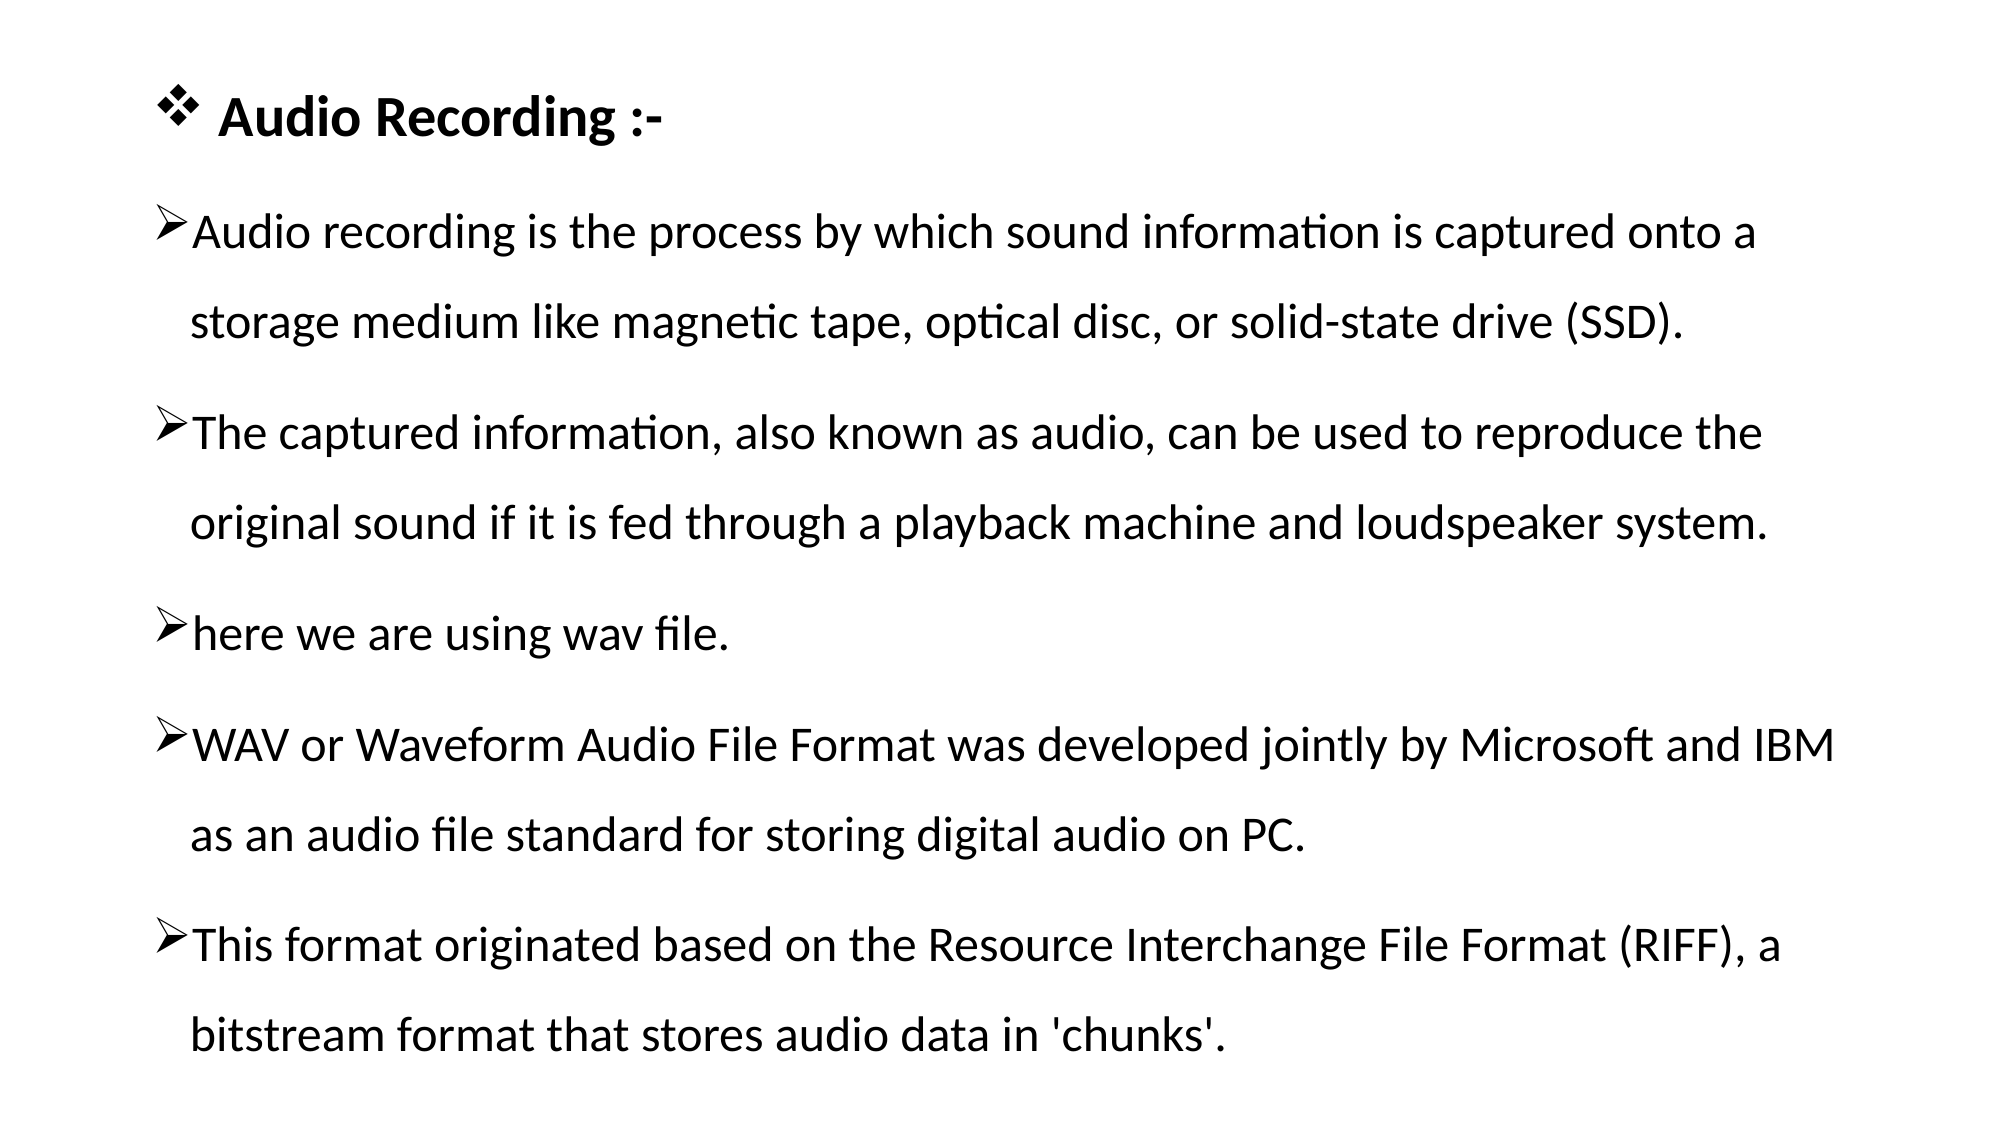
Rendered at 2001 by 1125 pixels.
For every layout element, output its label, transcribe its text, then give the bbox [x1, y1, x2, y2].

list Audio Recording :- Audio recording is the process by which sound information is captured onto a storage medium like magnetic tape, optical disc, or solid-state drive (SSD). The captured information, also known as audio, can be used to reproduce the original sound if it is fed through a playback machine and loudspeaker system. here we are using wav file. WAV or Waveform Audio File Format was developed jointly by Microsoft and IBM as an audio file standard for storing digital audio on PC. This format originated based on the Resource Interchange File Format (RIFF), a bitstream format that stores audio data in 'chunks'. [137, 35, 1863, 1115]
